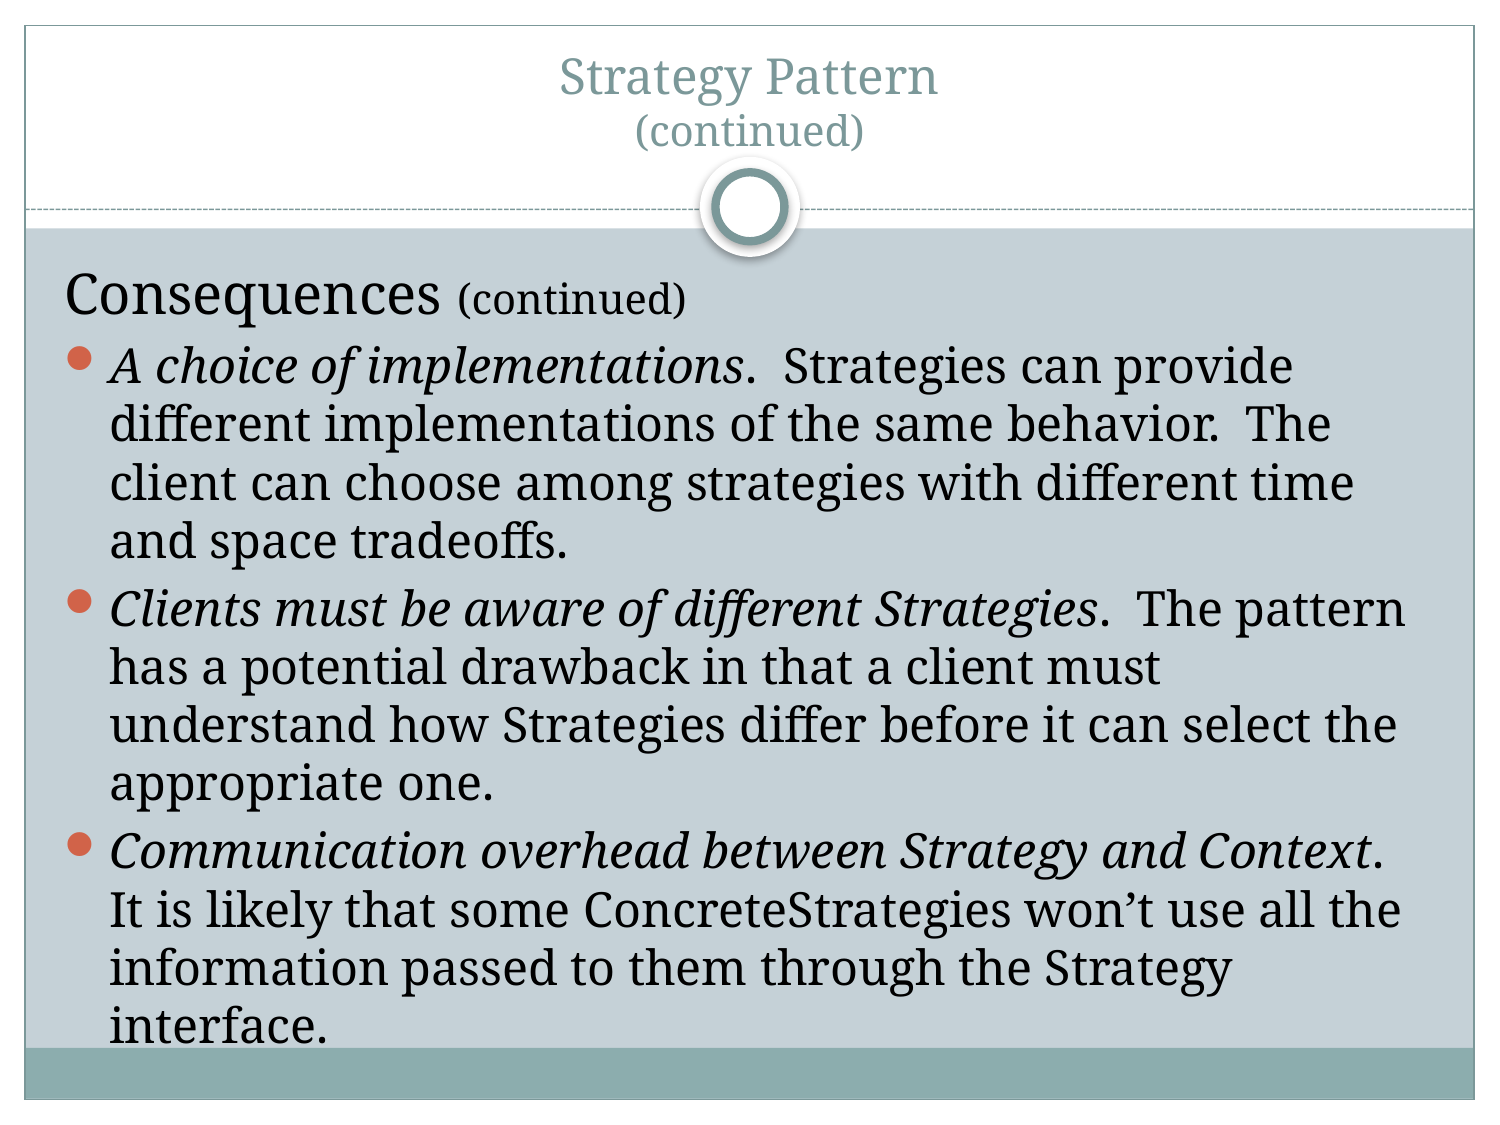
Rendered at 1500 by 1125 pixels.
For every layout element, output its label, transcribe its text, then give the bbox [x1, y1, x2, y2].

title Strategy Pattern (continued) [49, 37, 1450, 162]
list Consequences (continued) A choice of implementations. Strategies can provide different implementations of the same behavior. The client can choose among strategies with different time and space tradeoffs. Clients must be aware of different Strategies. The pattern has a potential drawback in that a client must understand how Strategies differ before it can select the appropriate one. Communication overhead between Strategy and Context. It is likely that some ConcreteStrategies won’t use all the information passed to them through the Strategy interface. [49, 250, 1445, 1001]
